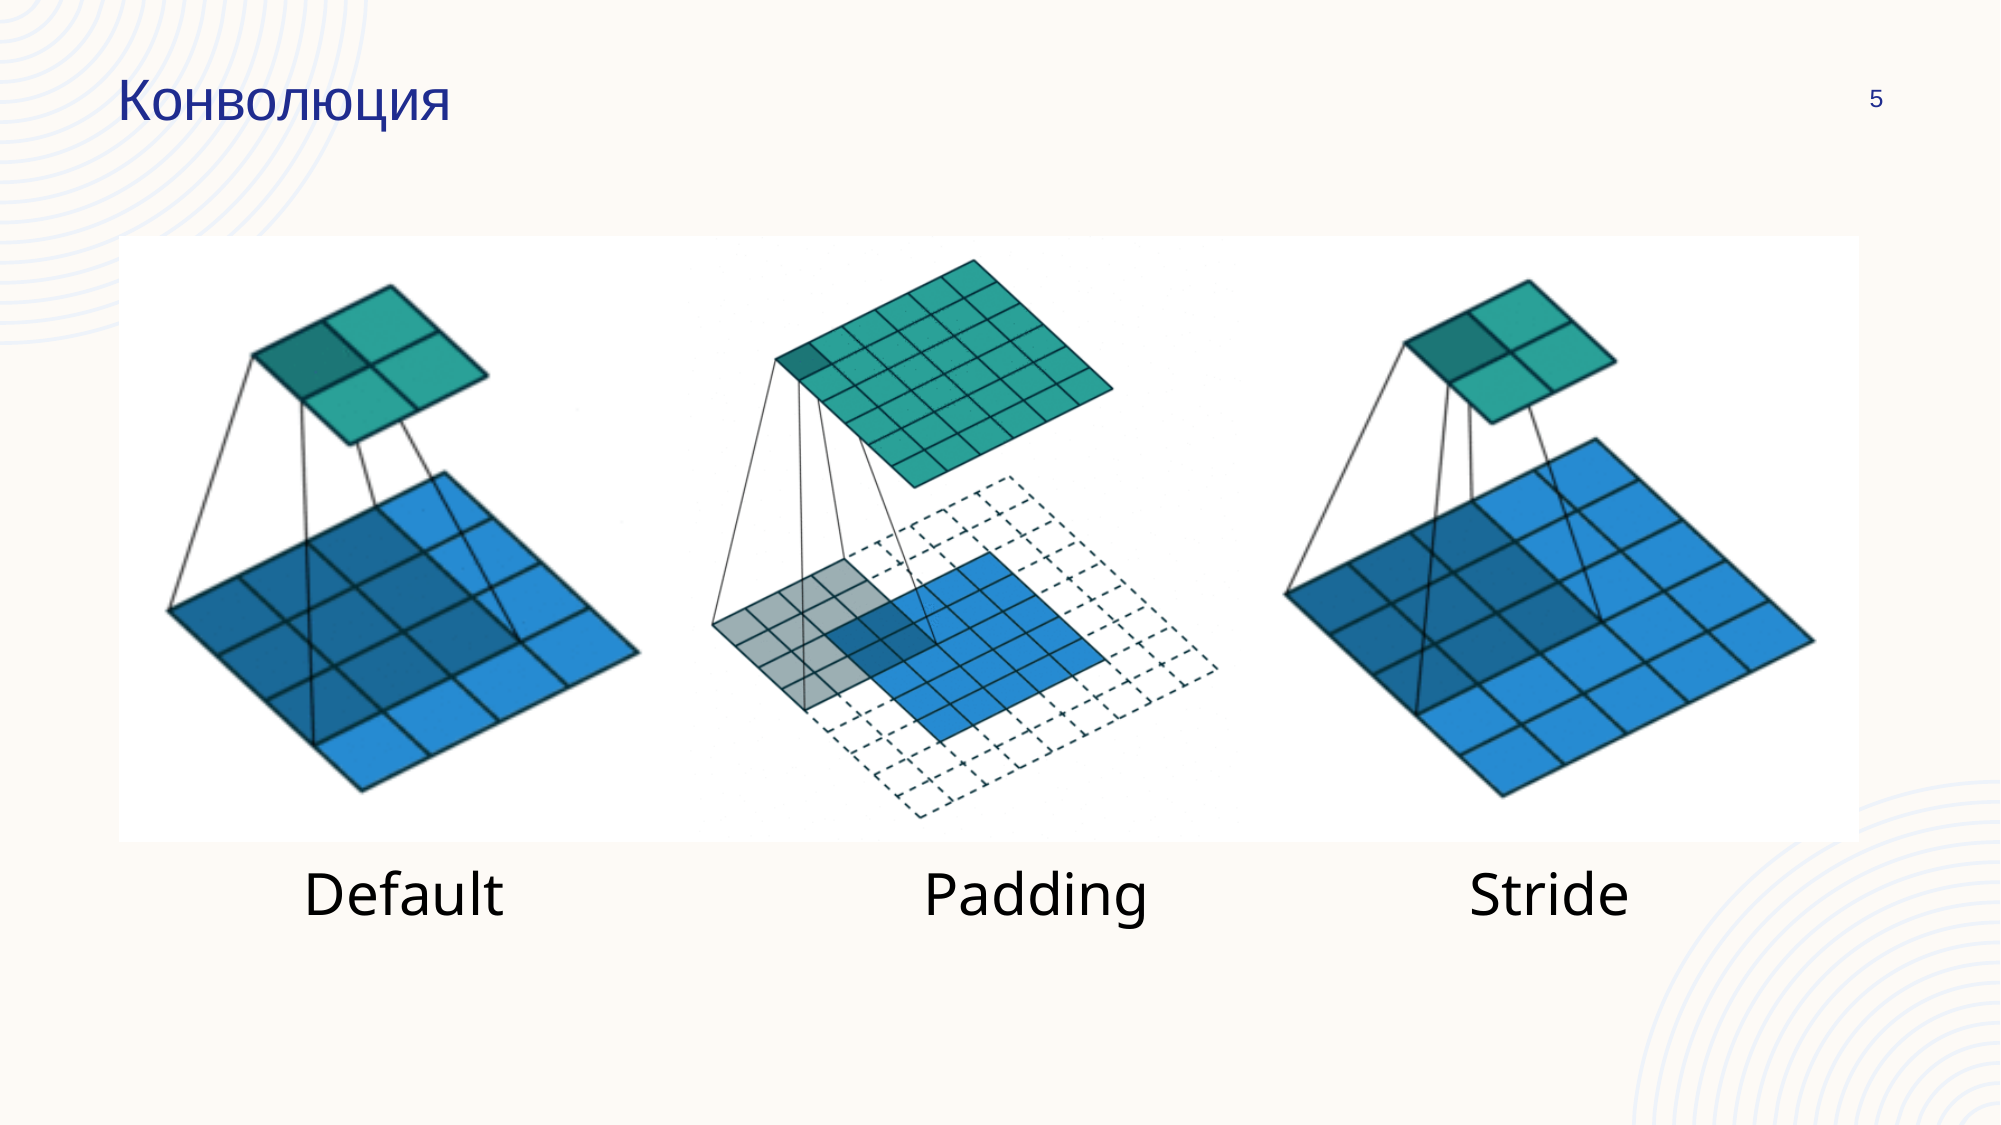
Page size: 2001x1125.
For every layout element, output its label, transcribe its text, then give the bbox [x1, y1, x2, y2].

footer Конволюция [101, 75, 627, 120]
text_box Default [289, 849, 519, 935]
picture [118, 236, 1859, 842]
text_box Stride [1454, 849, 1645, 935]
slide_number 5 [1795, 75, 1958, 120]
text_box Padding [908, 849, 1165, 935]
